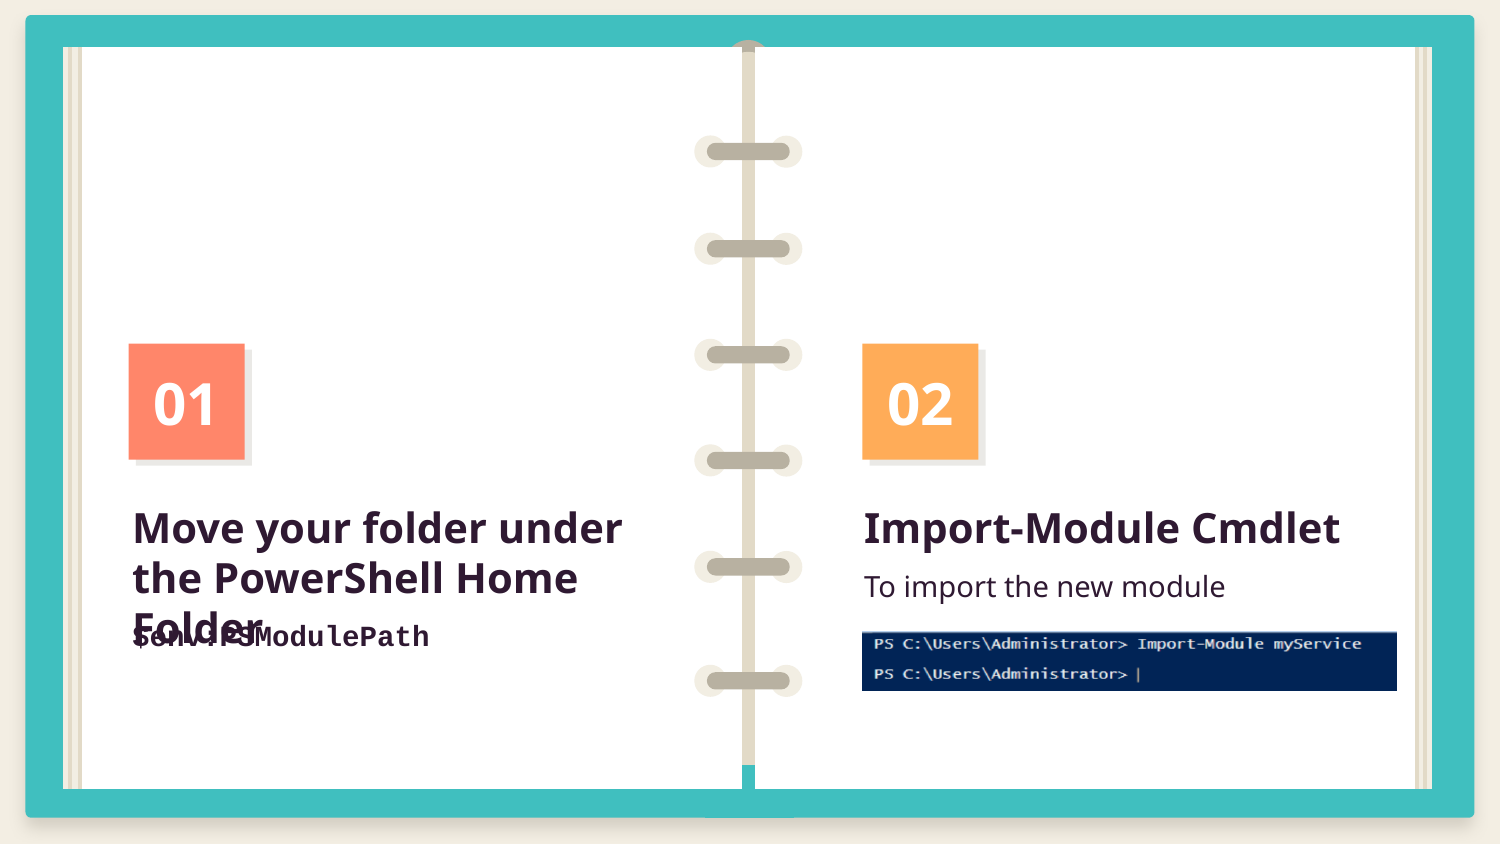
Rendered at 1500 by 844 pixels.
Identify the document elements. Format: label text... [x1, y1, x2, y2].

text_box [128, 343, 253, 466]
subtitle Move your folder under the PowerShell Home Folder [116, 487, 709, 602]
picture [862, 630, 1397, 692]
subtitle Import-Module Cmdlet [849, 487, 1383, 553]
subtitle To import the new module [849, 553, 1383, 728]
subtitle $env:PSModulePath [116, 602, 709, 728]
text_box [861, 343, 986, 466]
